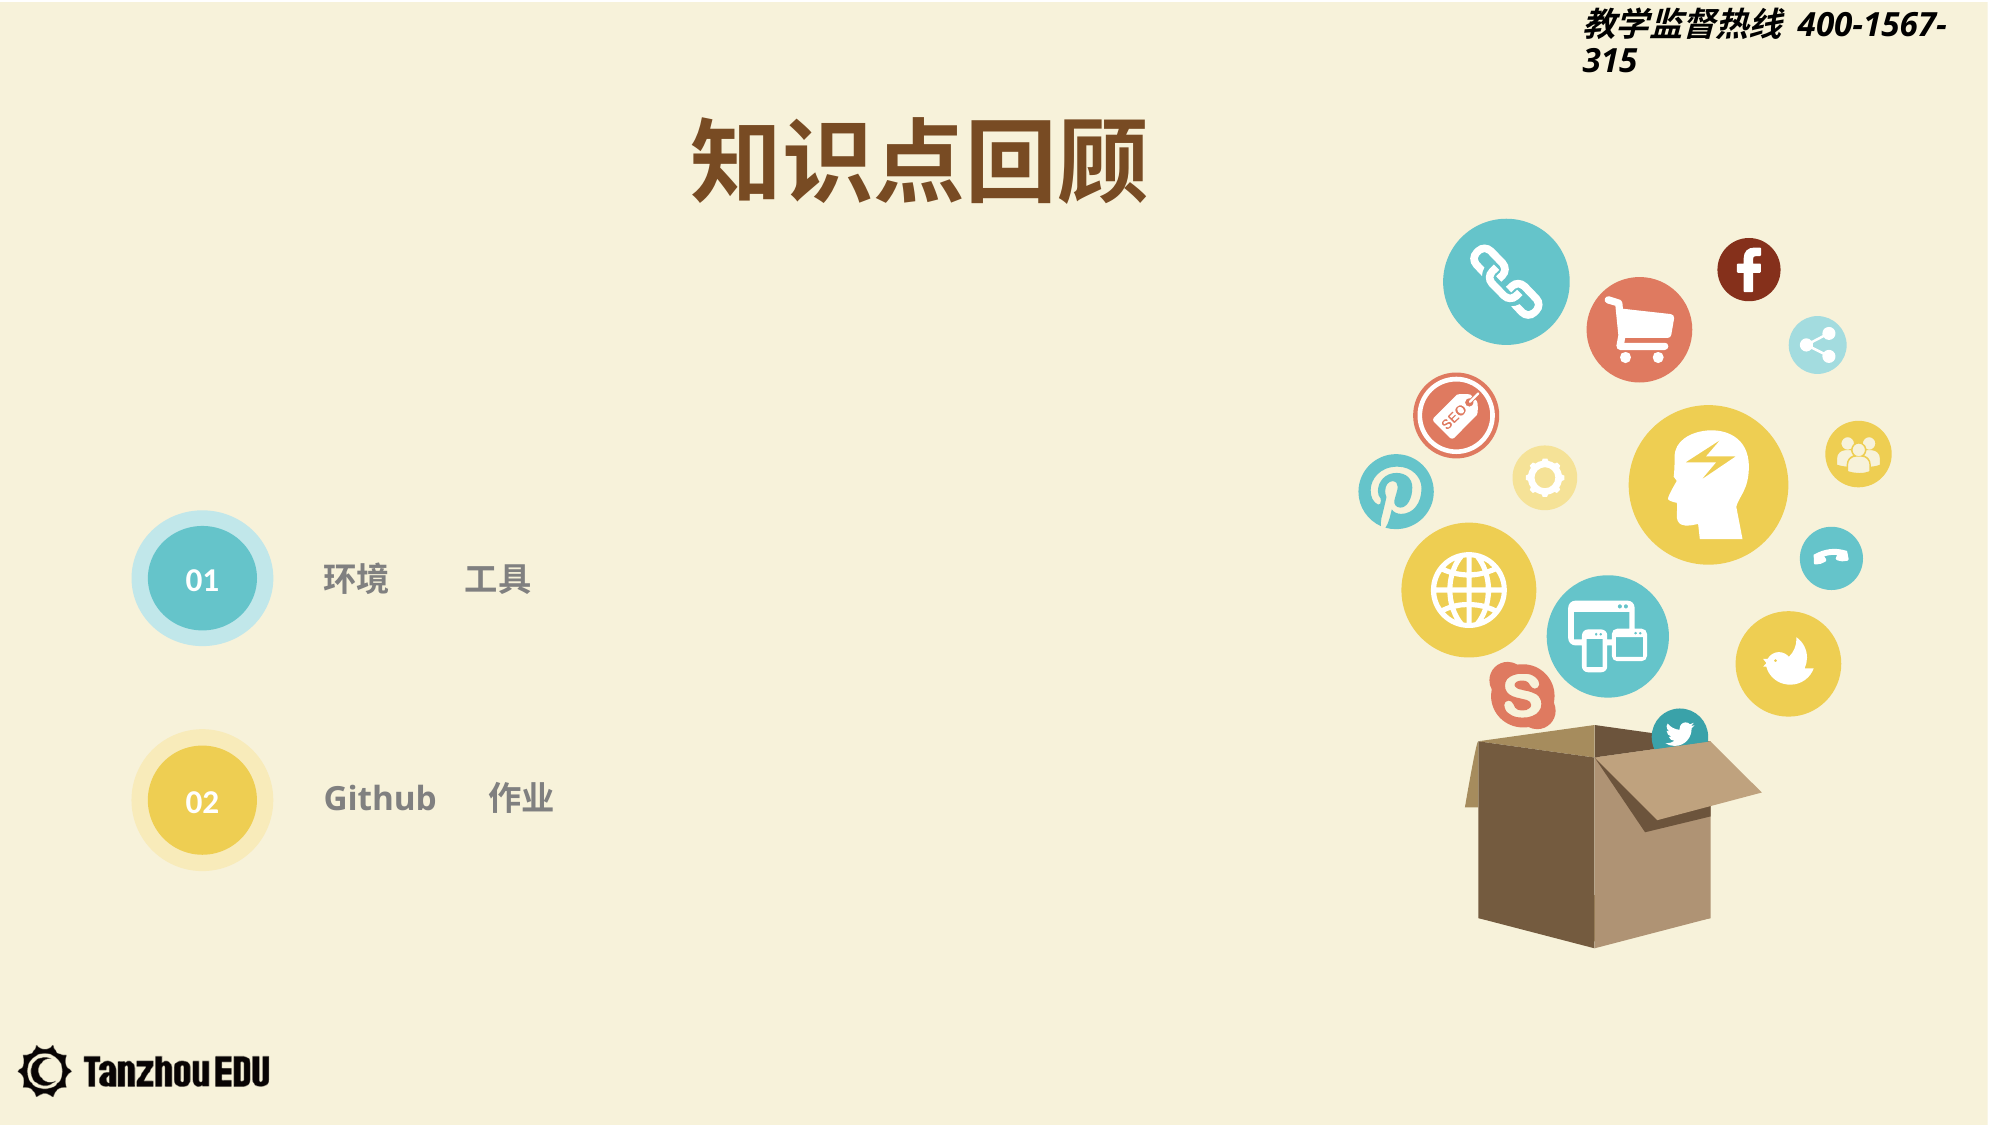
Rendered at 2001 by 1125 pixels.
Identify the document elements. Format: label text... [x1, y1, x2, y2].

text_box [1358, 218, 1892, 949]
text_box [131, 510, 274, 647]
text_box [131, 729, 274, 872]
text_box [0, 1, 1989, 1125]
text_box 环境 工具 [308, 550, 999, 606]
text_box 知识点回顾 [589, 96, 1251, 222]
text_box 教学监督热线 400-1567-315 [1567, 0, 2000, 59]
picture [0, 1016, 292, 1125]
text_box Github 作业 [308, 769, 999, 824]
